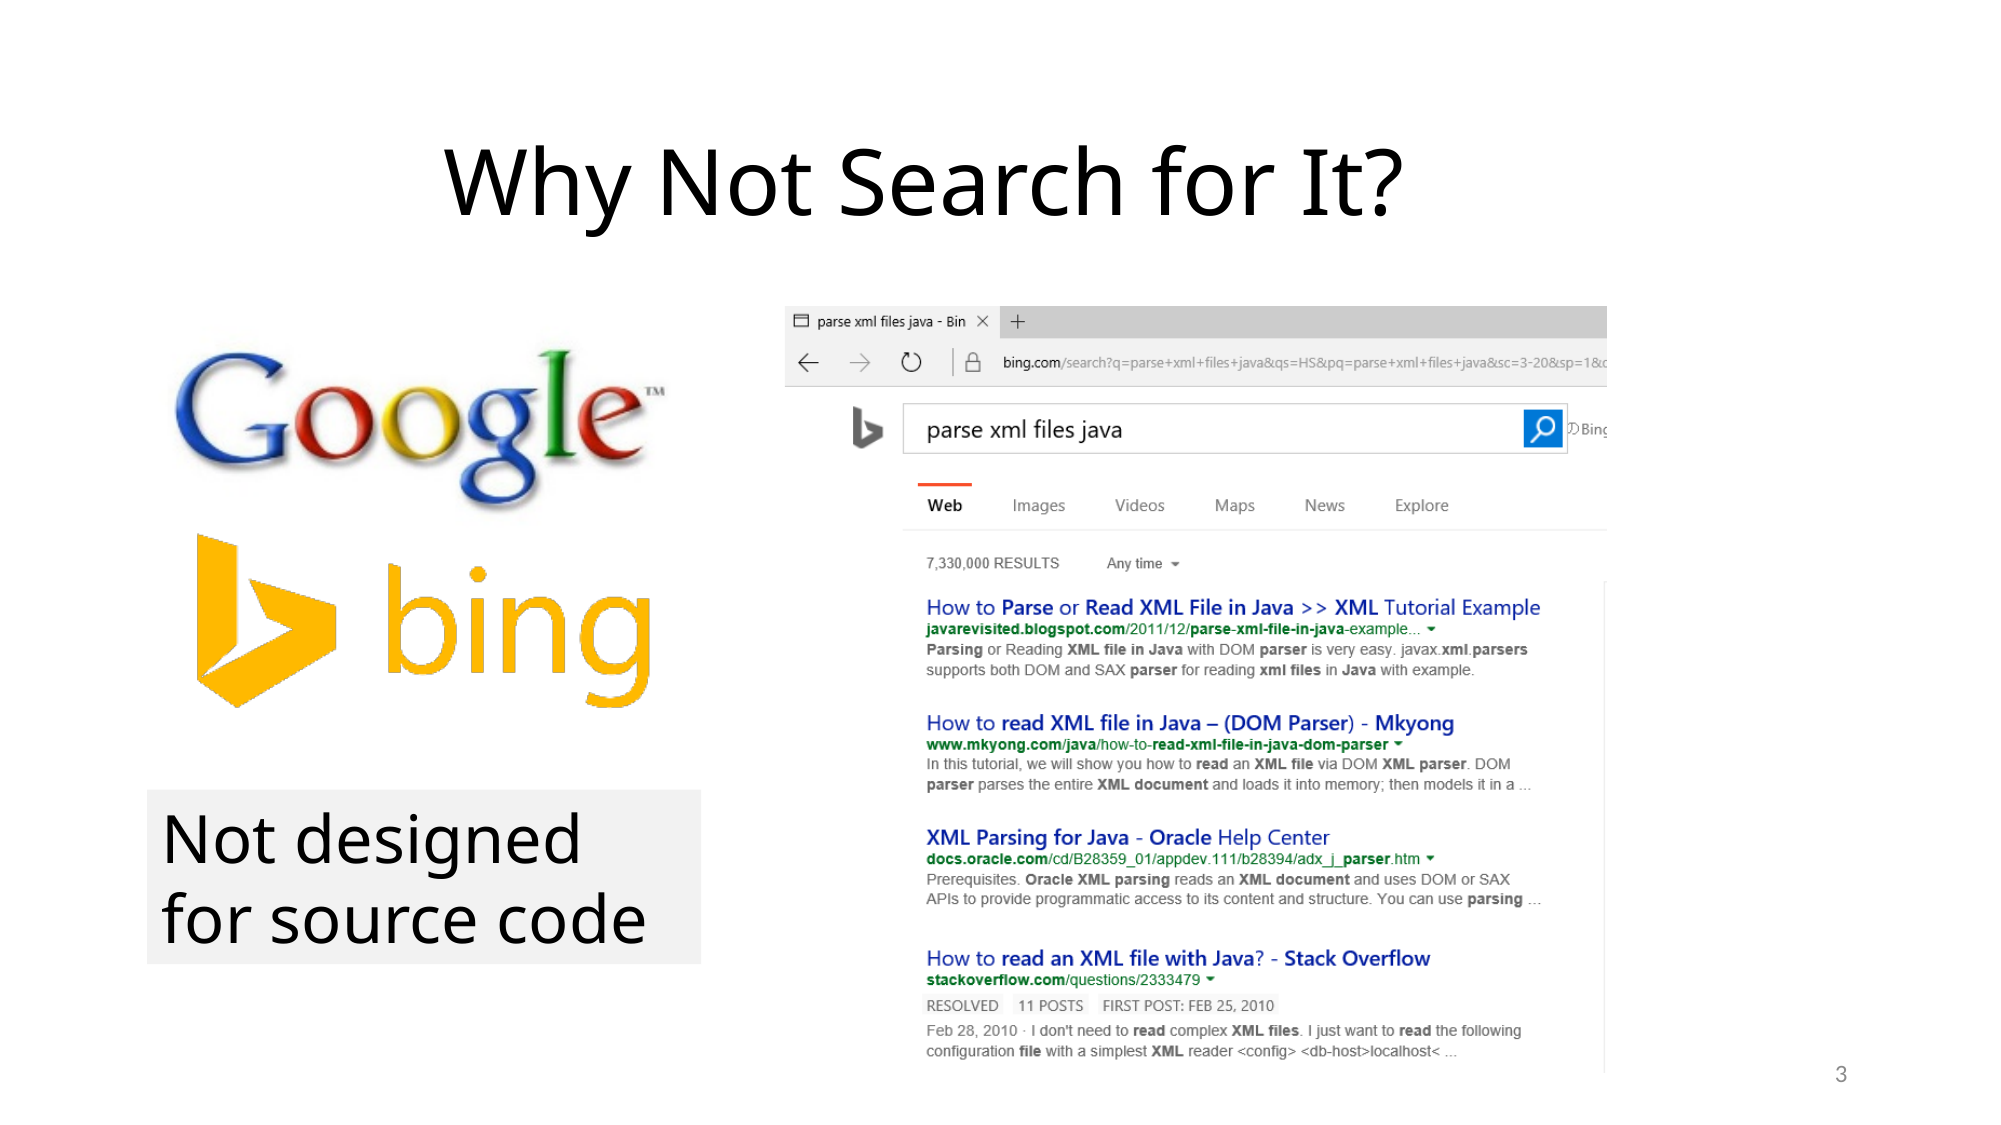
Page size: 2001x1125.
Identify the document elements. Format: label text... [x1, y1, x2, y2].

picture [145, 242, 702, 815]
text_box Not designed for source code [147, 789, 702, 965]
picture [784, 306, 1607, 1073]
slide_number 3 [1412, 1042, 1863, 1103]
title Why Not Search for It? [61, 94, 1787, 277]
